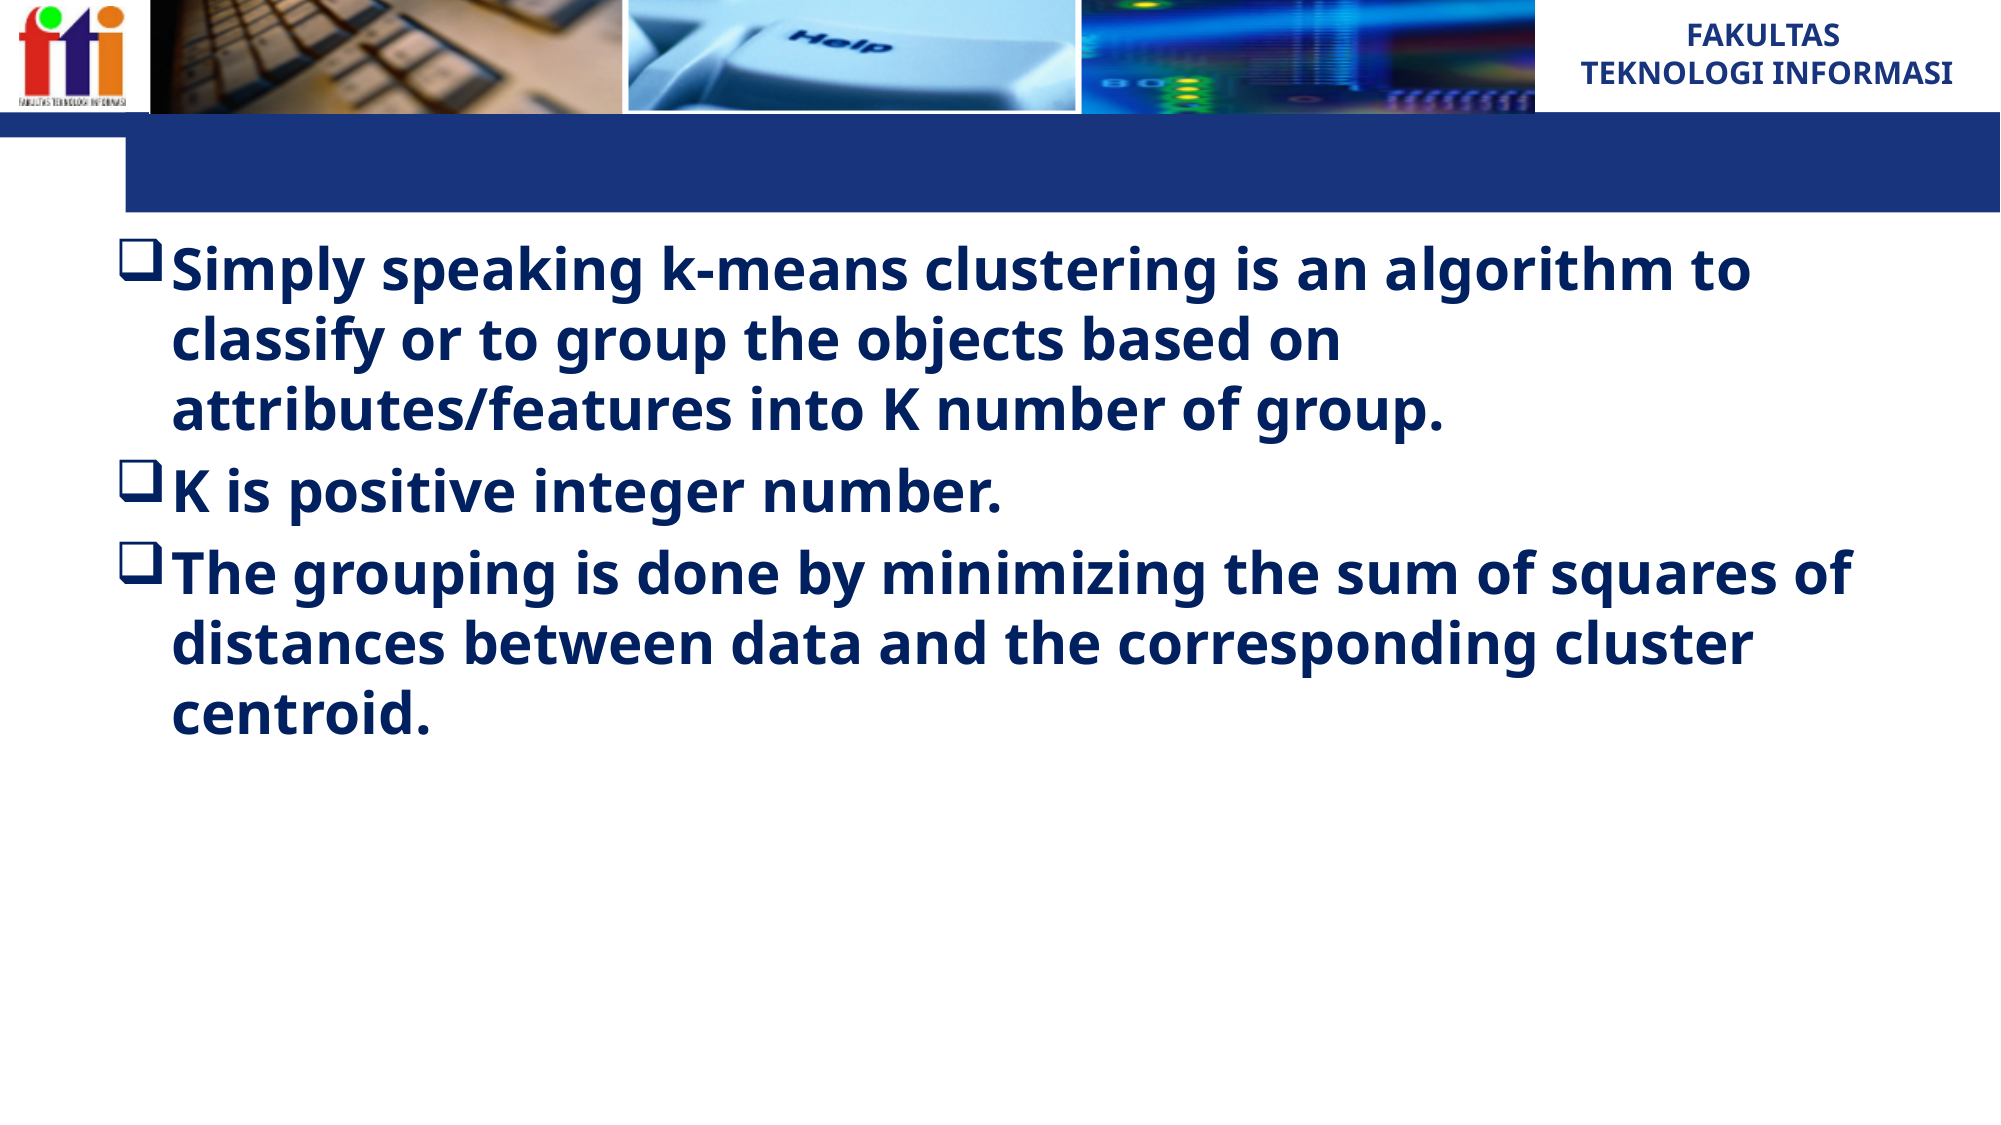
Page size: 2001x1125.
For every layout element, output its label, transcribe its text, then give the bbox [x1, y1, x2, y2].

list Simply speaking k-means clustering is an algorithm to classify or to group the objects based on attributes/features into K number of group. K is positive integer number. The grouping is done by minimizing the sum of squares of distances between data and the corresponding cluster centroid. [99, 224, 1901, 1038]
picture [19, 6, 126, 106]
picture [149, 0, 1535, 114]
